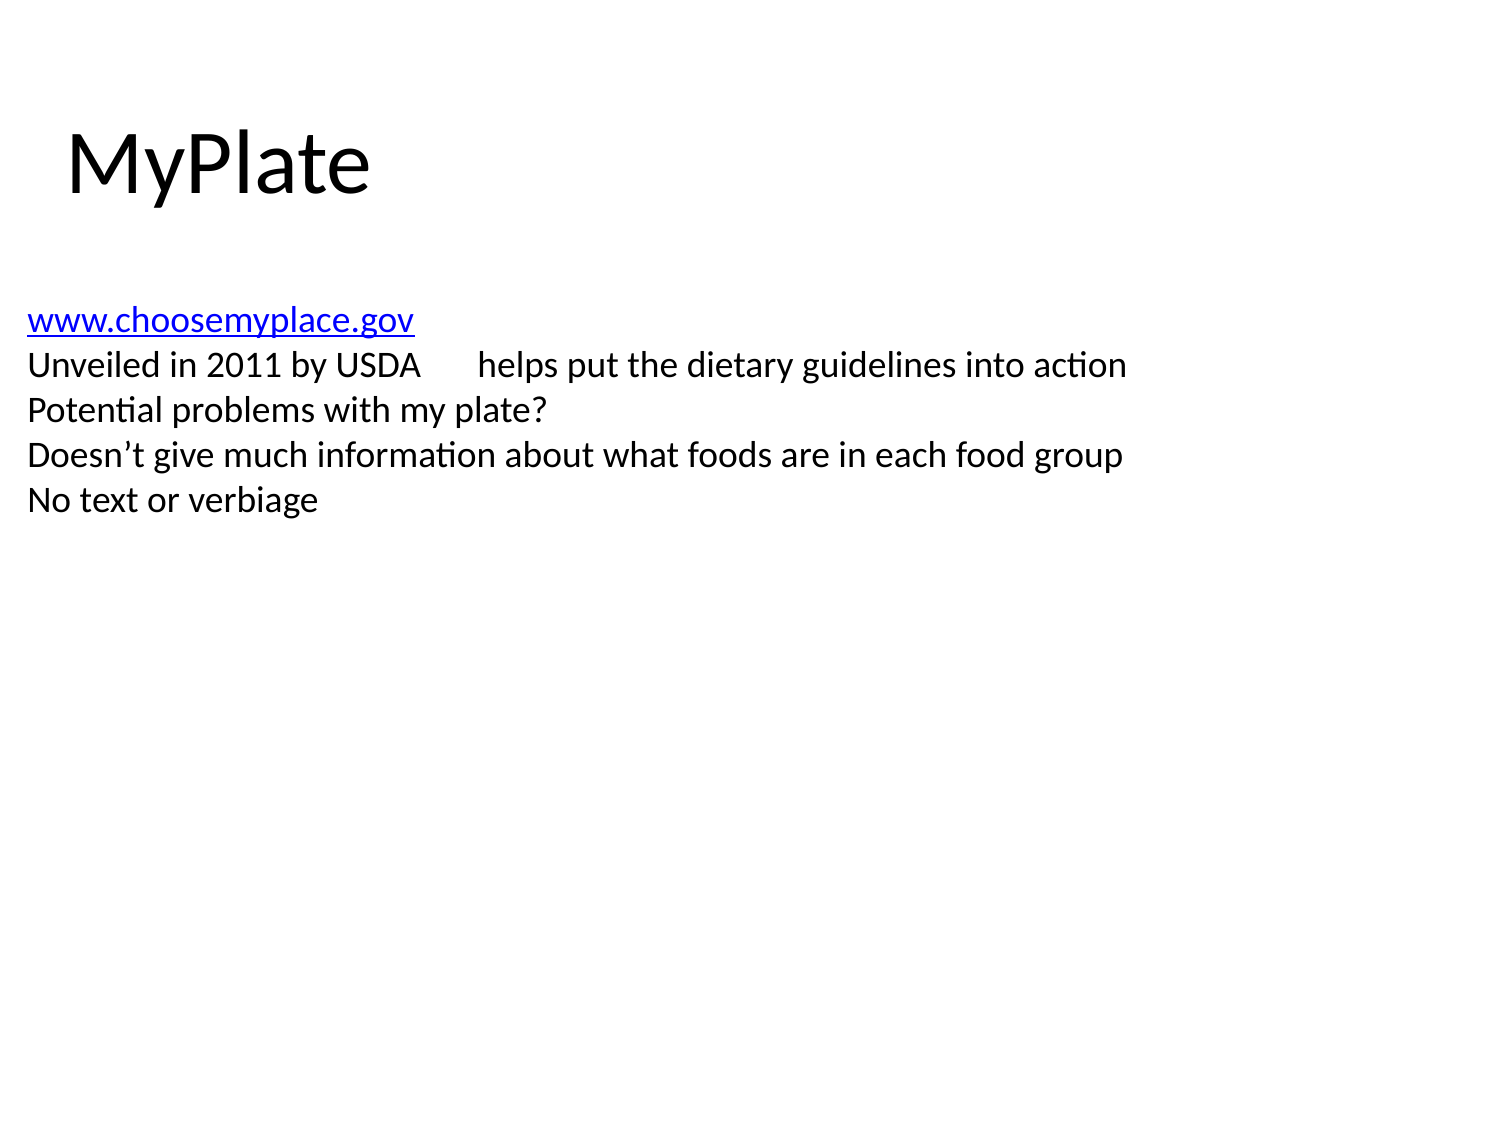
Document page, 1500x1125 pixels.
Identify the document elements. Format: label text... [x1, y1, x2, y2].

text_box www.choosemyplace.gov Unveiled in 2011 by USDA helps put the dietary guidelines into action Potential problems with my plate? Doesn’t give much information about what foods are in each food group No text or verbiage [12, 287, 1500, 573]
title MyPlate [50, 125, 1450, 188]
